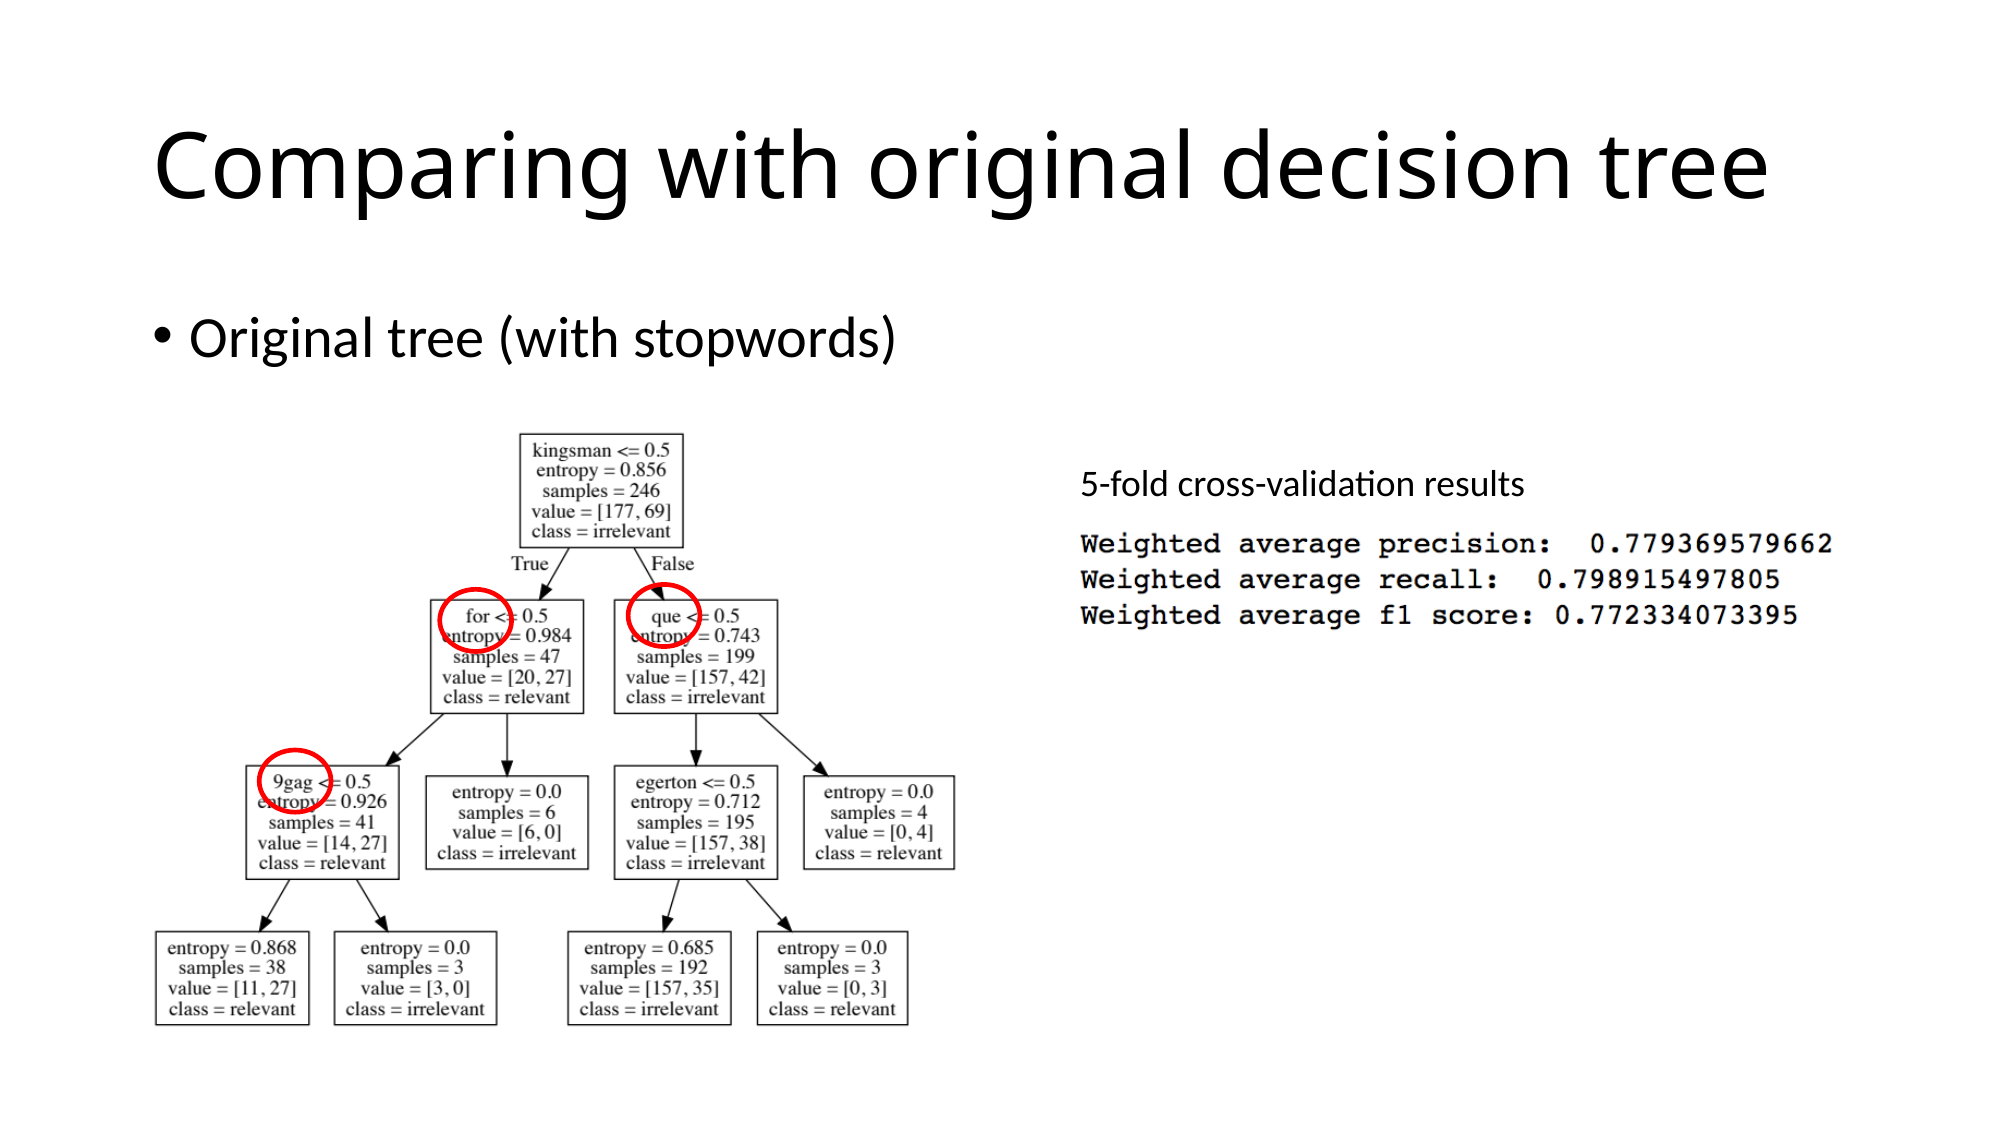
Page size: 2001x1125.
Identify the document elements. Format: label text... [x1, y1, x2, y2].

text_box 5-fold cross-validation results [1065, 451, 1541, 511]
picture [1063, 522, 1889, 646]
picture [98, 376, 1010, 1081]
list Original tree (with stopwords) [137, 299, 1863, 1014]
title Comparing with original decision tree [137, 59, 1863, 278]
